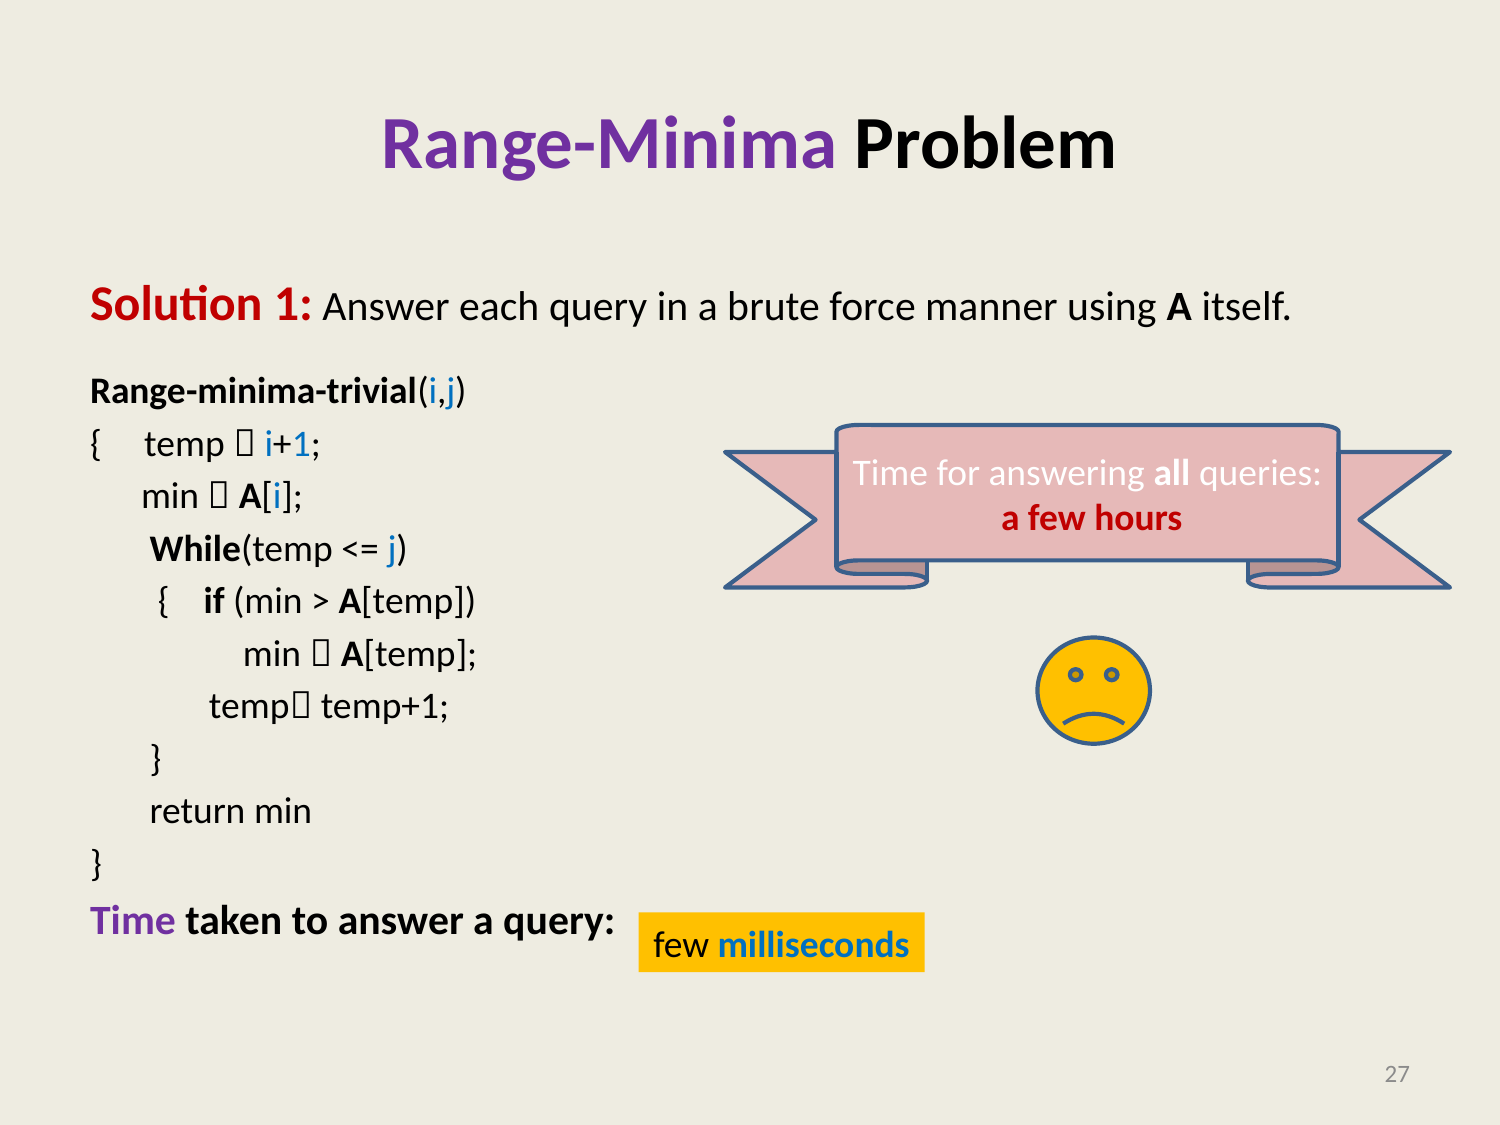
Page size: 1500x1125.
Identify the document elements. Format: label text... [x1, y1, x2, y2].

text_box [1035, 635, 1153, 746]
title Range-Minima Problem [75, 45, 1425, 233]
text_box Time for answering all queries: a few hours [723, 422, 1453, 590]
list Solution 1: Answer each query in a brute force manner using A itself. Range-minima-trivial(i,j) { temp  i+1; min  A[i]; While(temp <= j) { if (min > A[temp]) min  A[temp]; temp temp+1; } return min } Time taken to answer a query: [75, 262, 1425, 1005]
slide_number 27 [1074, 1042, 1425, 1103]
text_box few milliseconds [638, 912, 925, 973]
